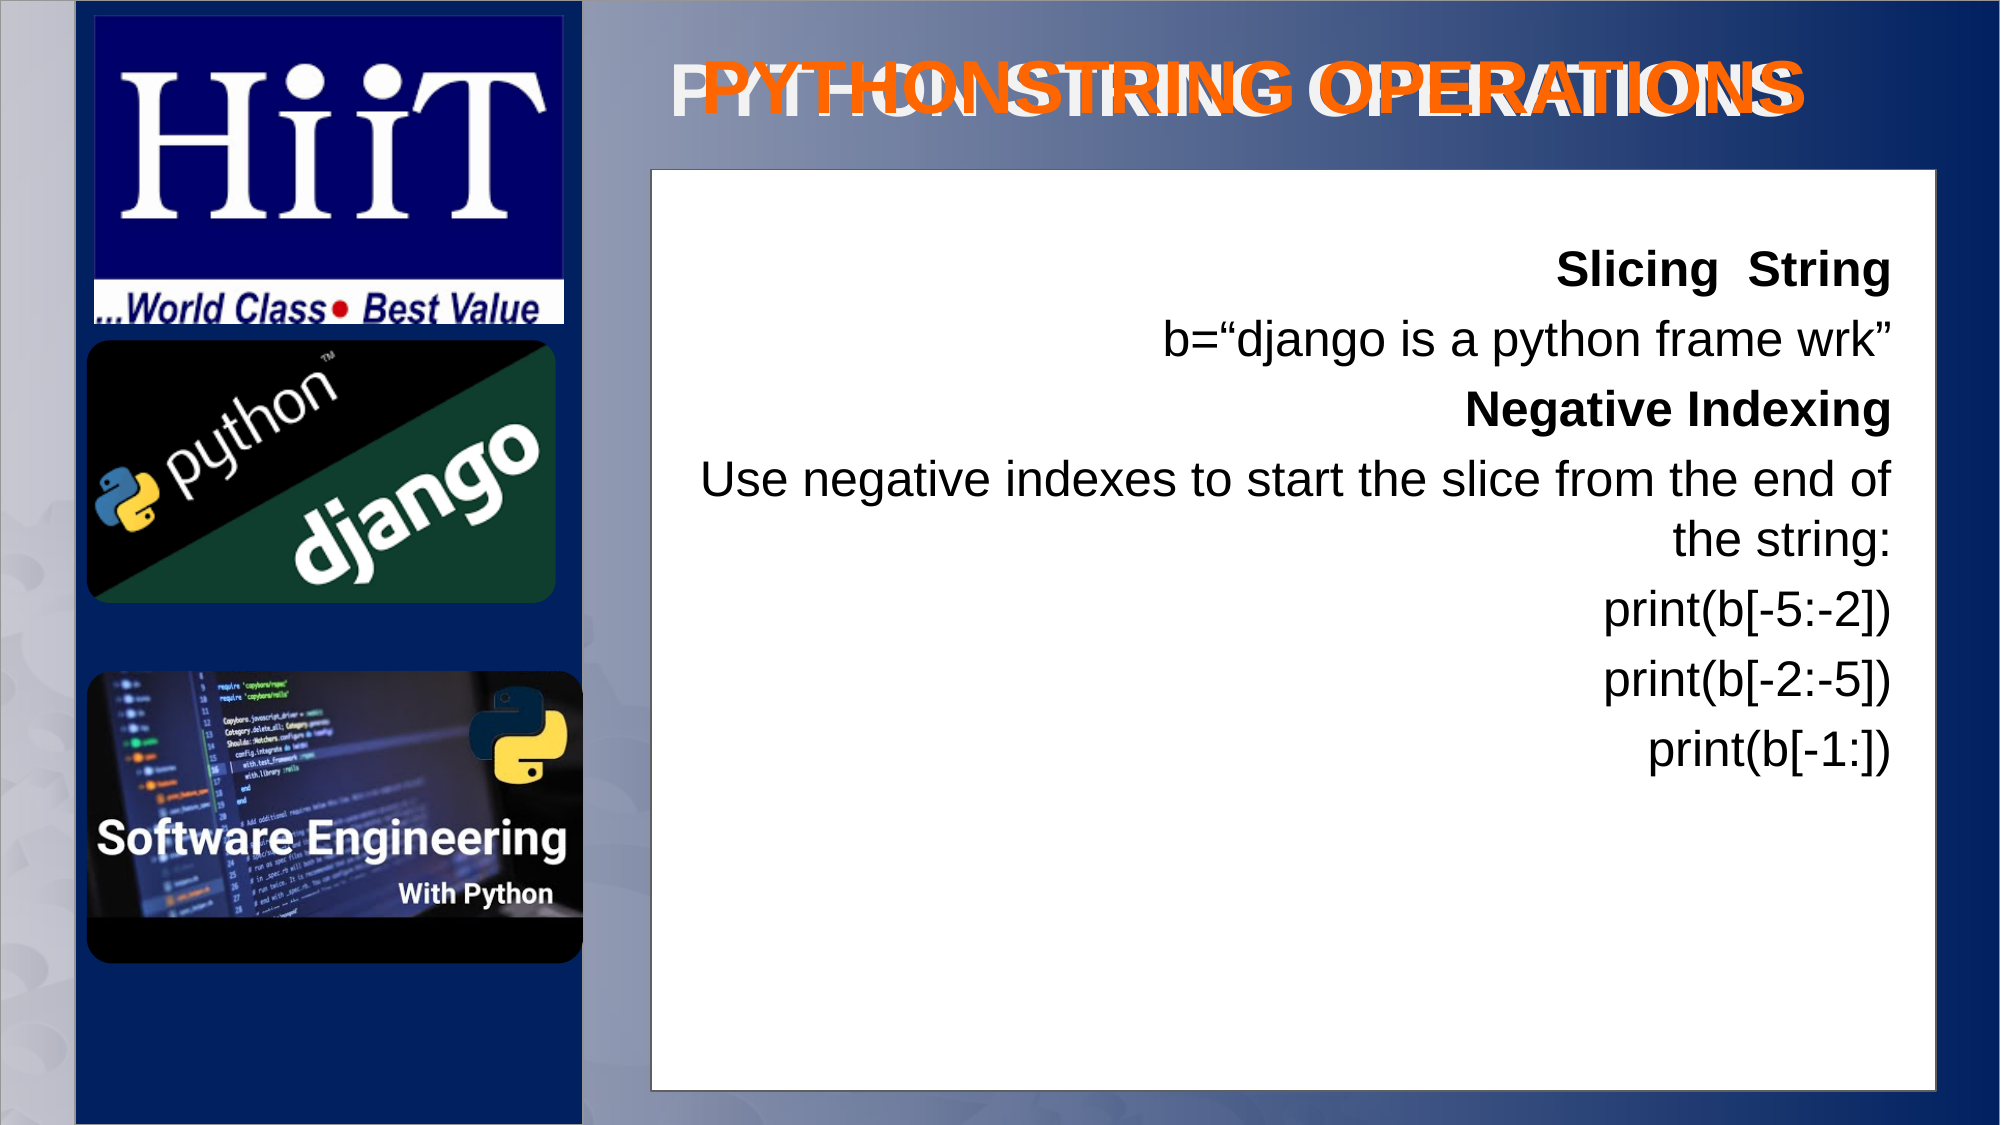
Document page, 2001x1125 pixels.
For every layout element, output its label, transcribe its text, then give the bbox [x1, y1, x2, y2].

text_box PYTHONSTRING OPERATIONS [582, 13, 1824, 154]
text_box [584, 0, 2000, 1125]
text_box [0, 0, 74, 1125]
text_box [651, 169, 1937, 1091]
picture [86, 340, 556, 603]
text_box [74, 0, 584, 1125]
picture [86, 671, 583, 964]
picture [94, 15, 564, 324]
subtitle Slicing String b=“django is a python frame wrk” Negative Indexing Use negative indexes to start the slice from the end of the string: print(b[-5:-2]) print(b[-2:-5]) print(b[-1:]) [679, 228, 1908, 517]
text_box PYTHON STRING OPERATIONS [582, 62, 1833, 202]
